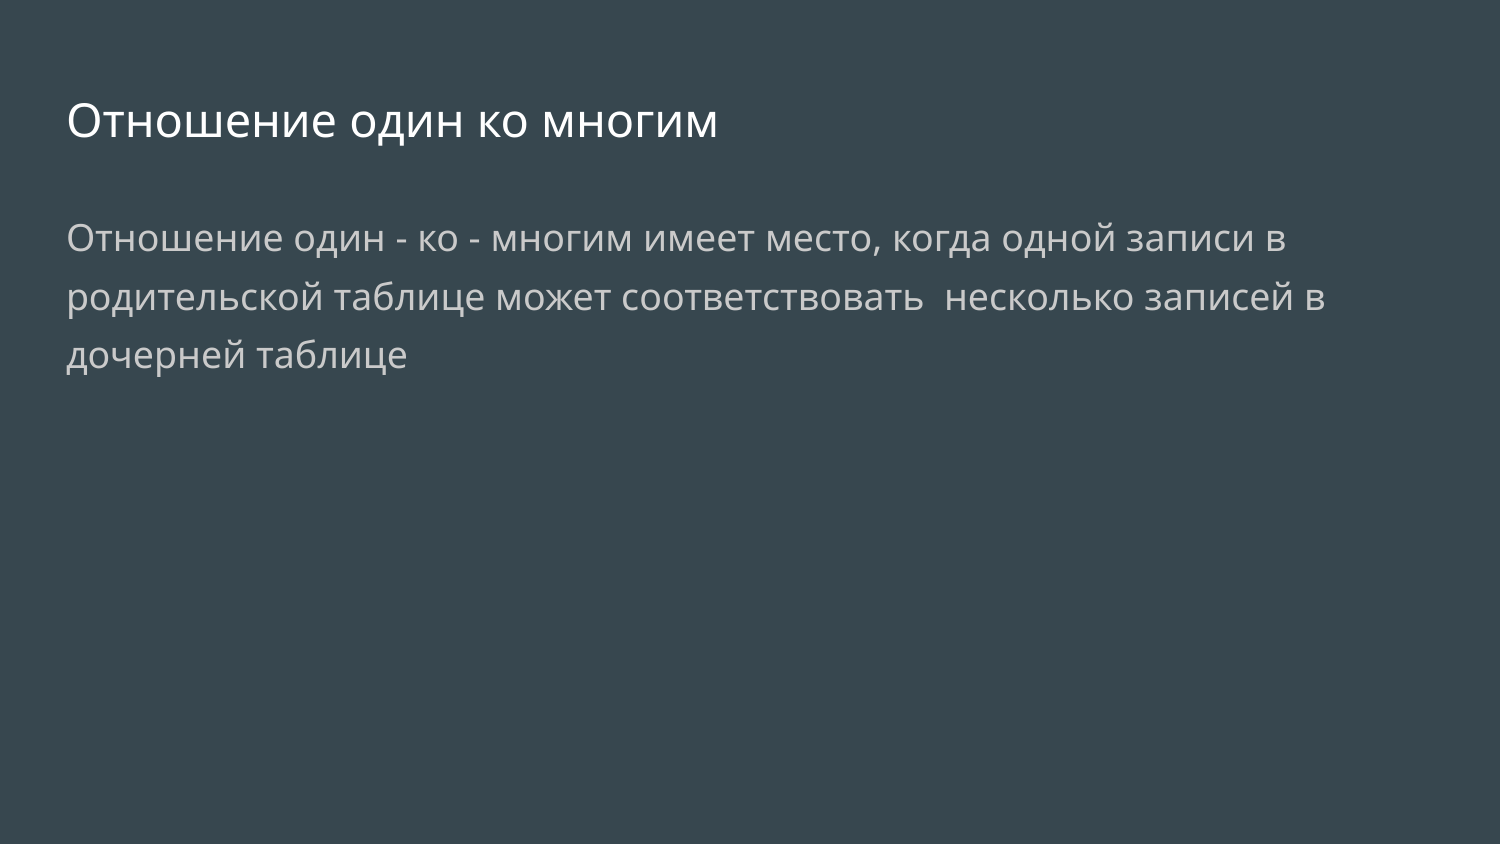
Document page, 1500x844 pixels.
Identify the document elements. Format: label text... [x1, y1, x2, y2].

title Отношение один ко многим [51, 72, 1449, 167]
list Отношение один - ко - многим имеет место, когда одной записи в родительской таблице может соответствовать несколько записей в дочерней таблице [51, 189, 1449, 803]
